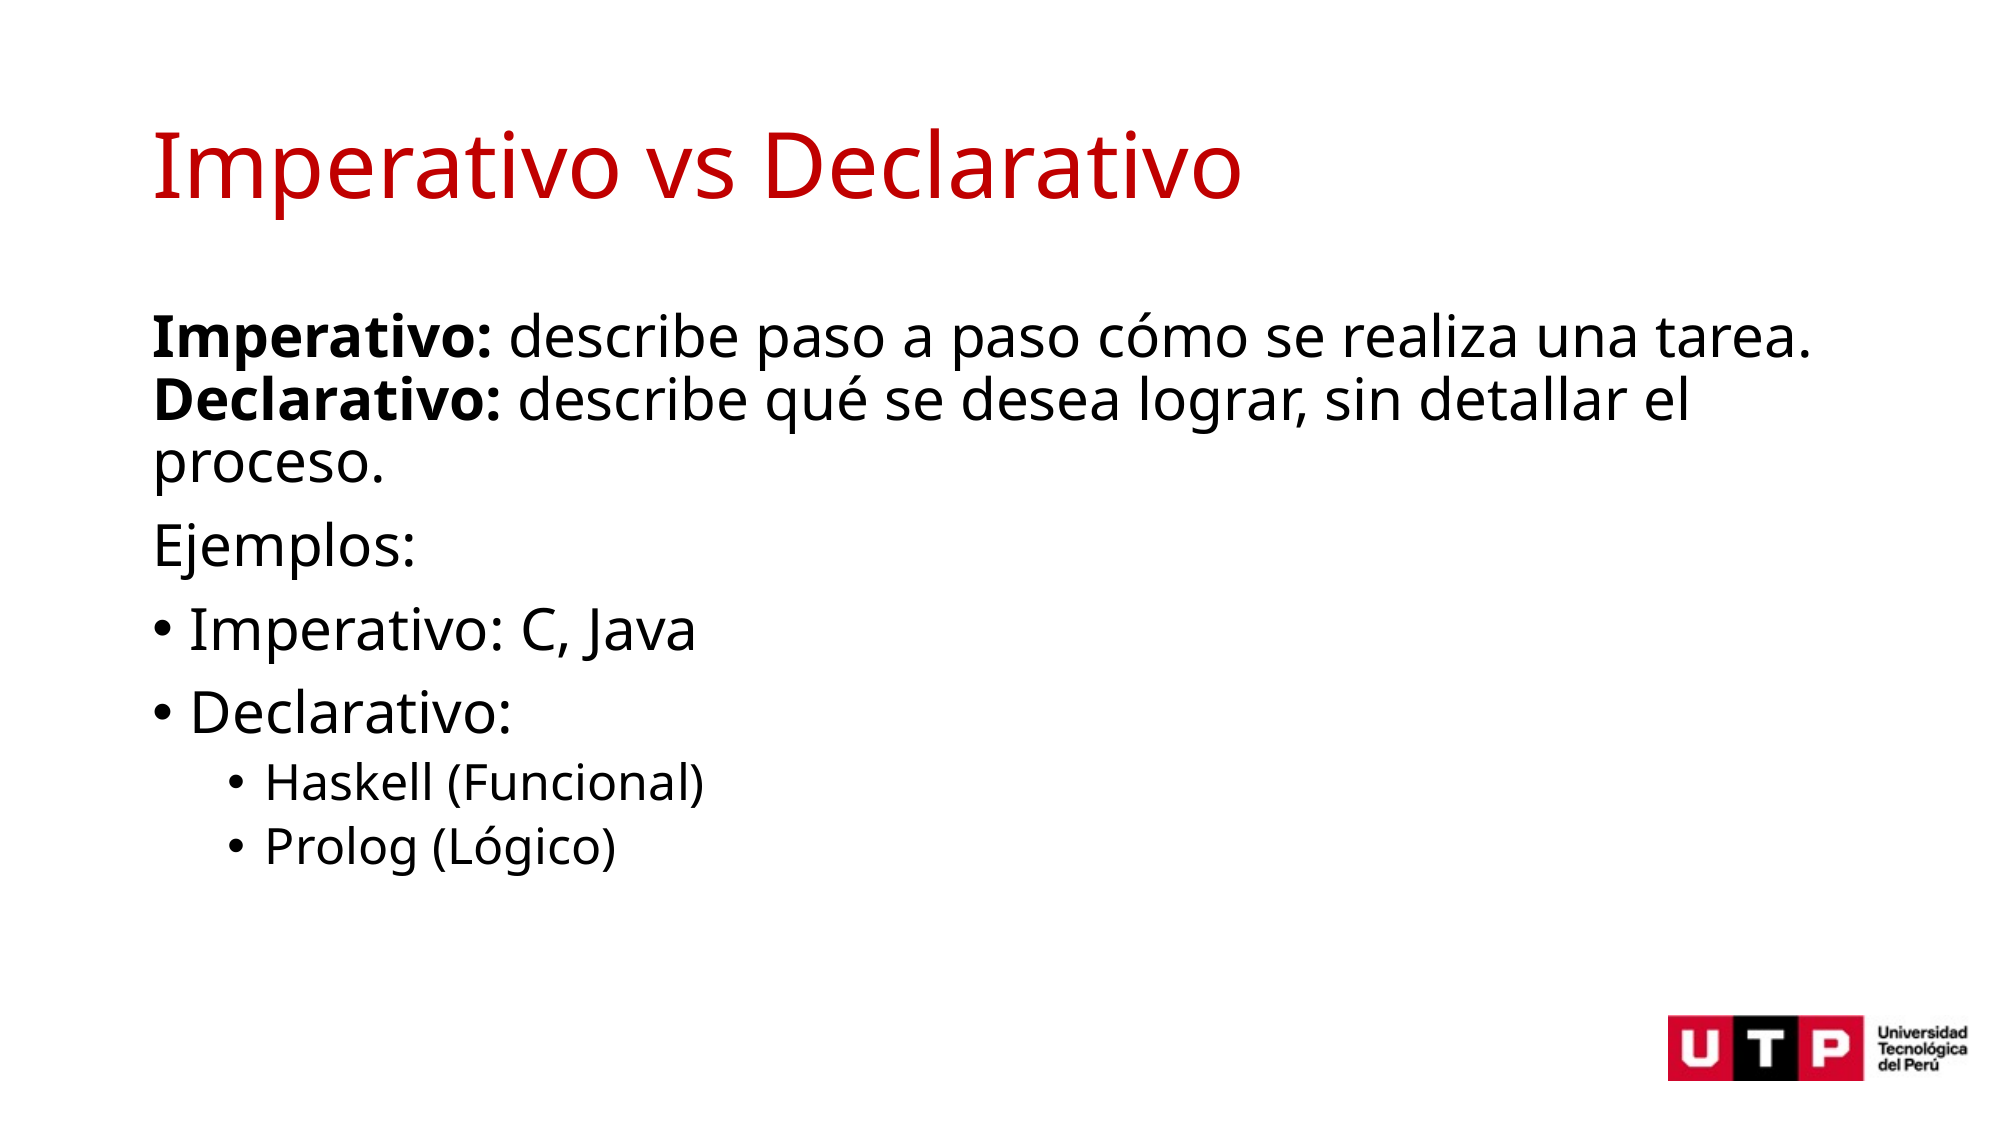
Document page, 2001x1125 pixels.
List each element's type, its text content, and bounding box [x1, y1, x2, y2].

title Imperativo vs Declarativo [137, 59, 1863, 278]
list Imperativo: describe paso a paso cómo se realiza una tarea. Declarativo: describe qué se desea lograr, sin detallar el proceso. Ejemplos: Imperativo: C, Java Declarativo: Haskell (Funcional) Prolog (Lógico) [137, 299, 1863, 1014]
picture [1667, 1014, 1988, 1082]
